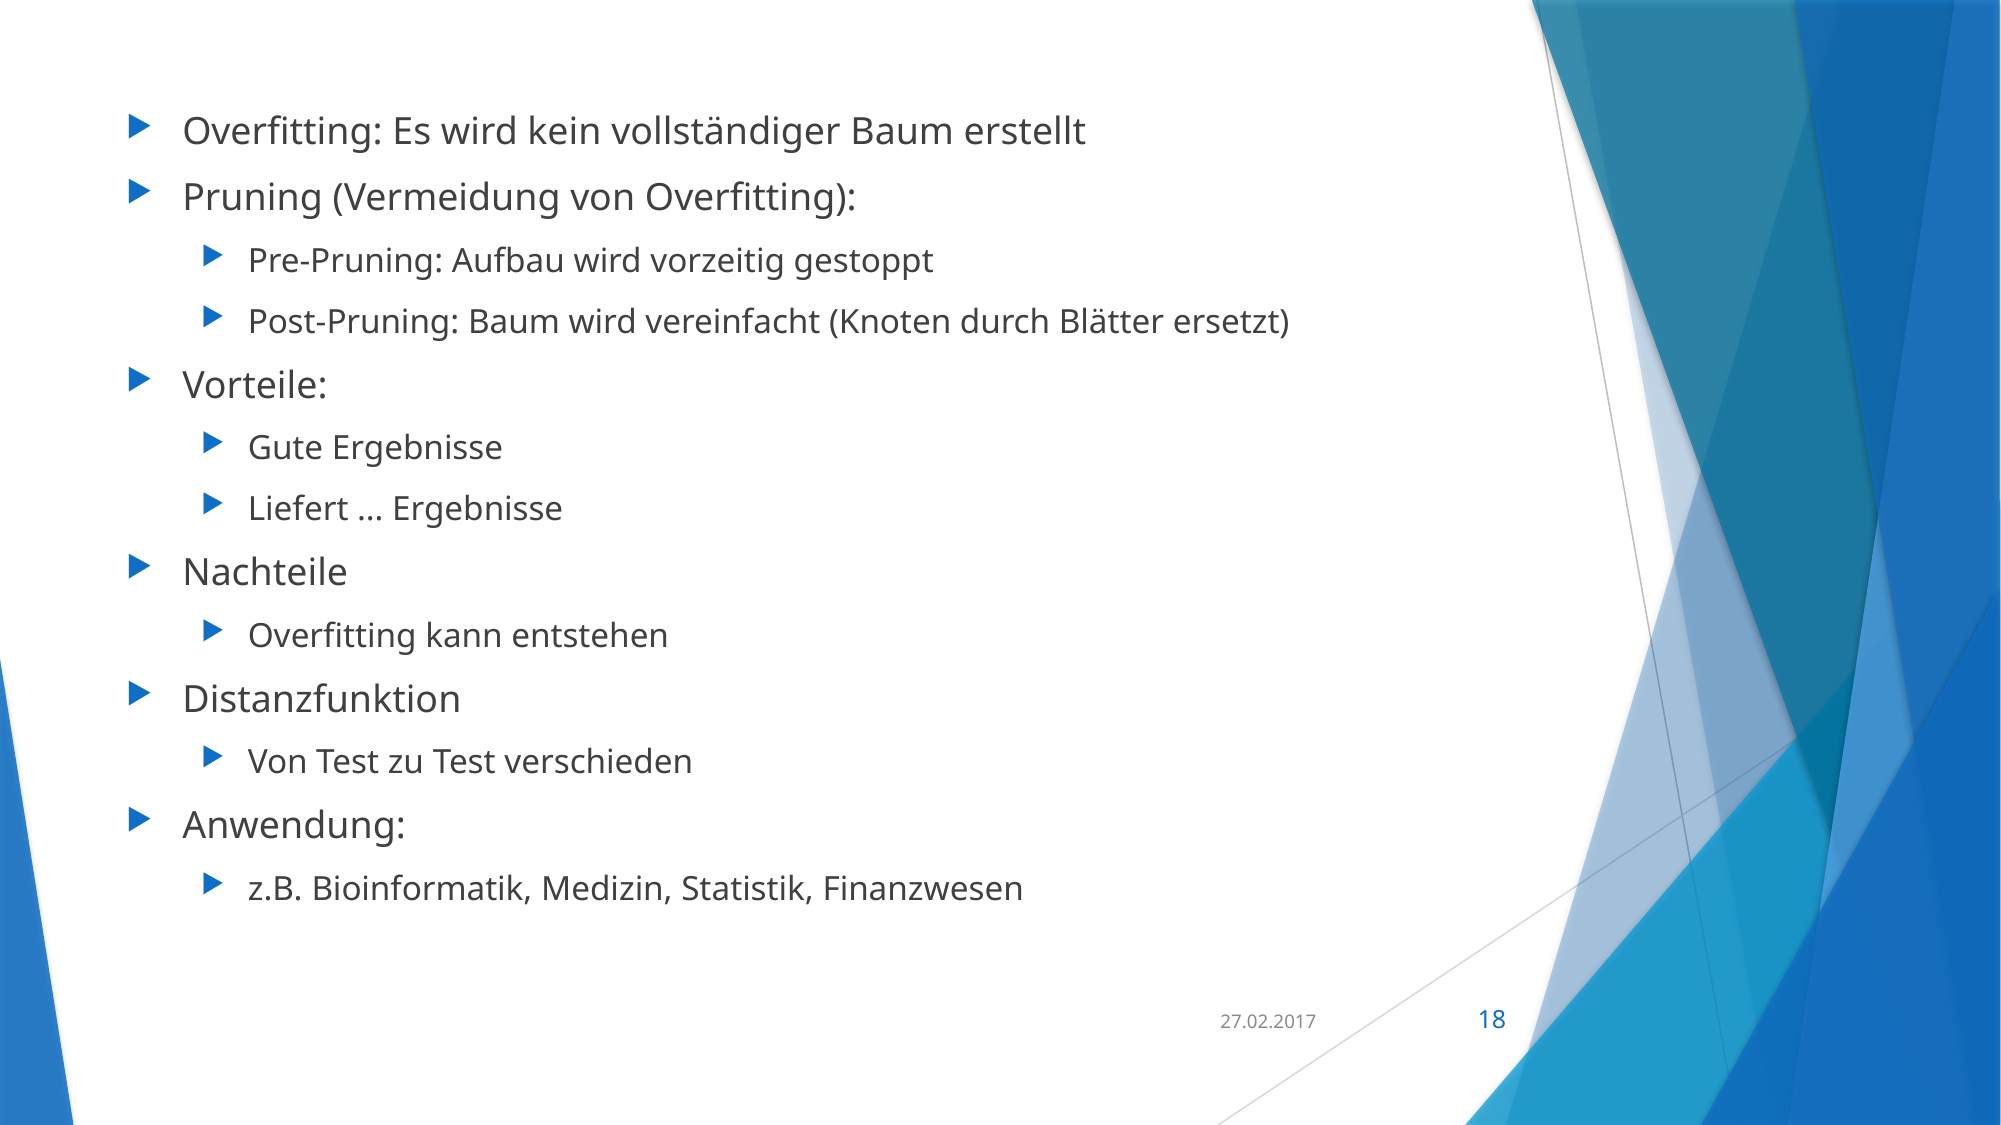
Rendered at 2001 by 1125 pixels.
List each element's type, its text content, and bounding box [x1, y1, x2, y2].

slide_number 18 [1409, 991, 1522, 1051]
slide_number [1181, 991, 1332, 1051]
list Overfitting: Es wird kein vollständiger Baum erstellt Pruning (Vermeidung von Overfitting): Pre-Pruning: Aufbau wird vorzeitig gestoppt Post-Pruning: Baum wird vereinfacht (Knoten durch Blätter ersetzt) Vorteile: Gute Ergebnisse Liefert … Ergebnisse Nachteile Overfitting kann entstehen Distanzfunktion Von Test zu Test verschieden Anwendung: z.B. Bioinformatik, Medizin, Statistik, Finanzwesen [111, 99, 1522, 991]
